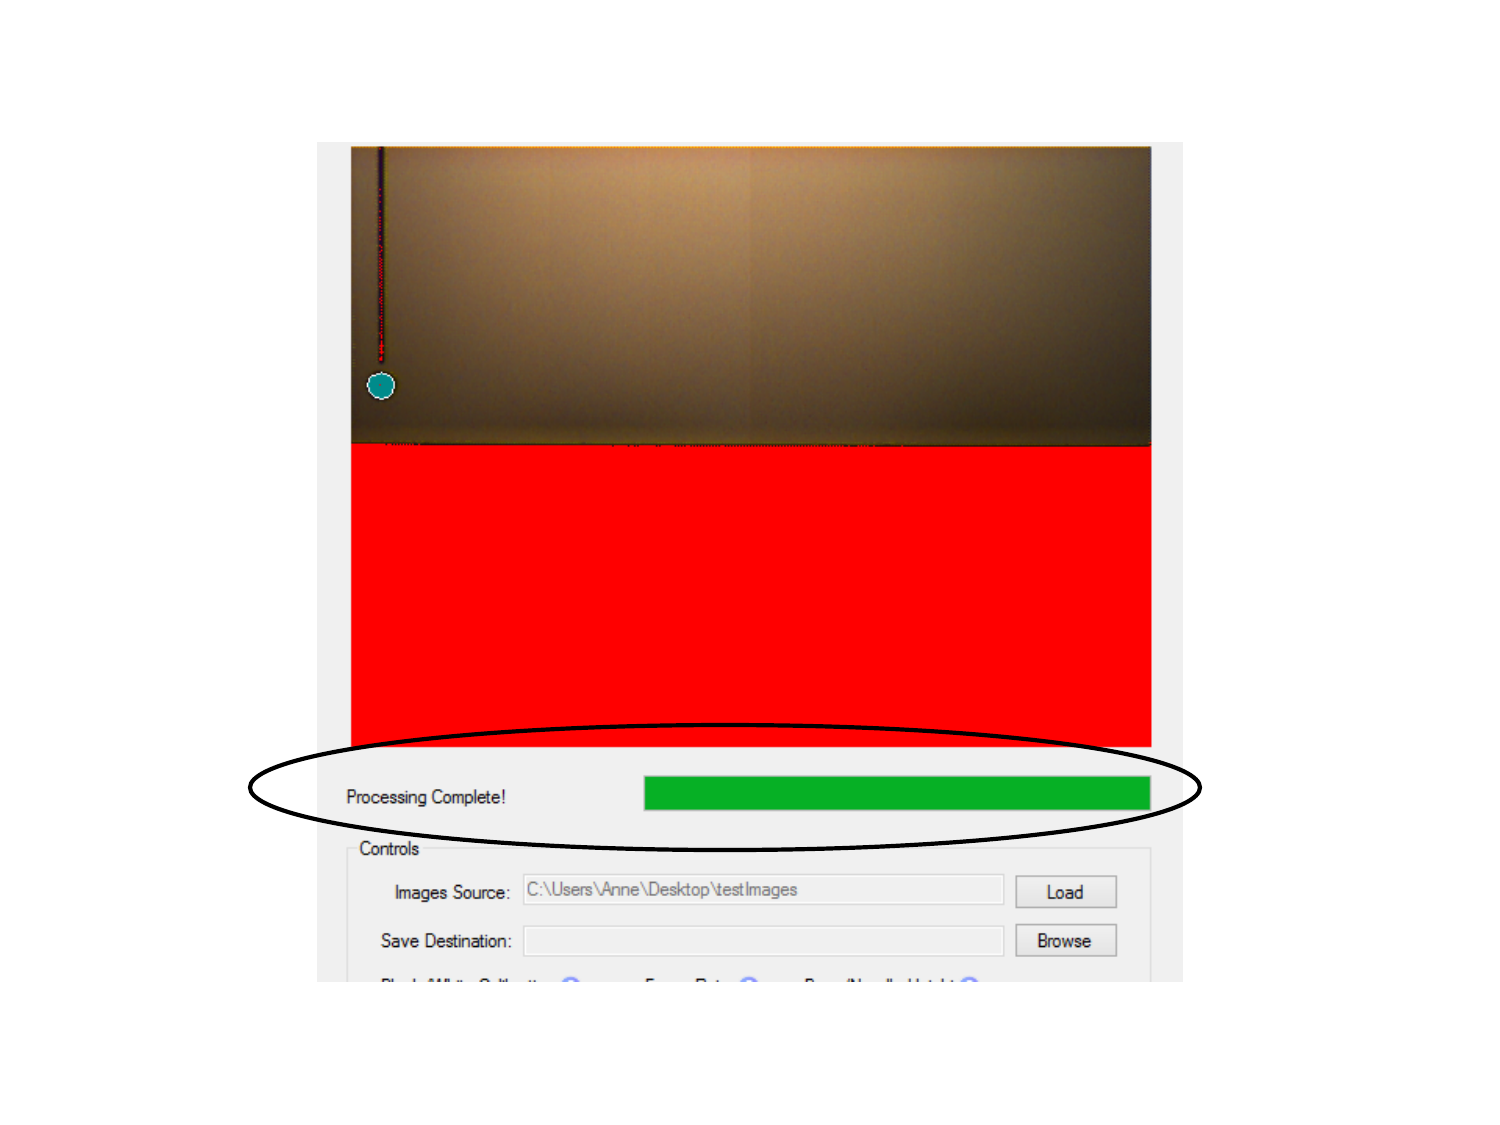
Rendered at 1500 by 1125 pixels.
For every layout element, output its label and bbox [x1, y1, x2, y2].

text_box [1187, 770, 1203, 805]
picture [316, 142, 1183, 983]
text_box [247, 754, 311, 821]
